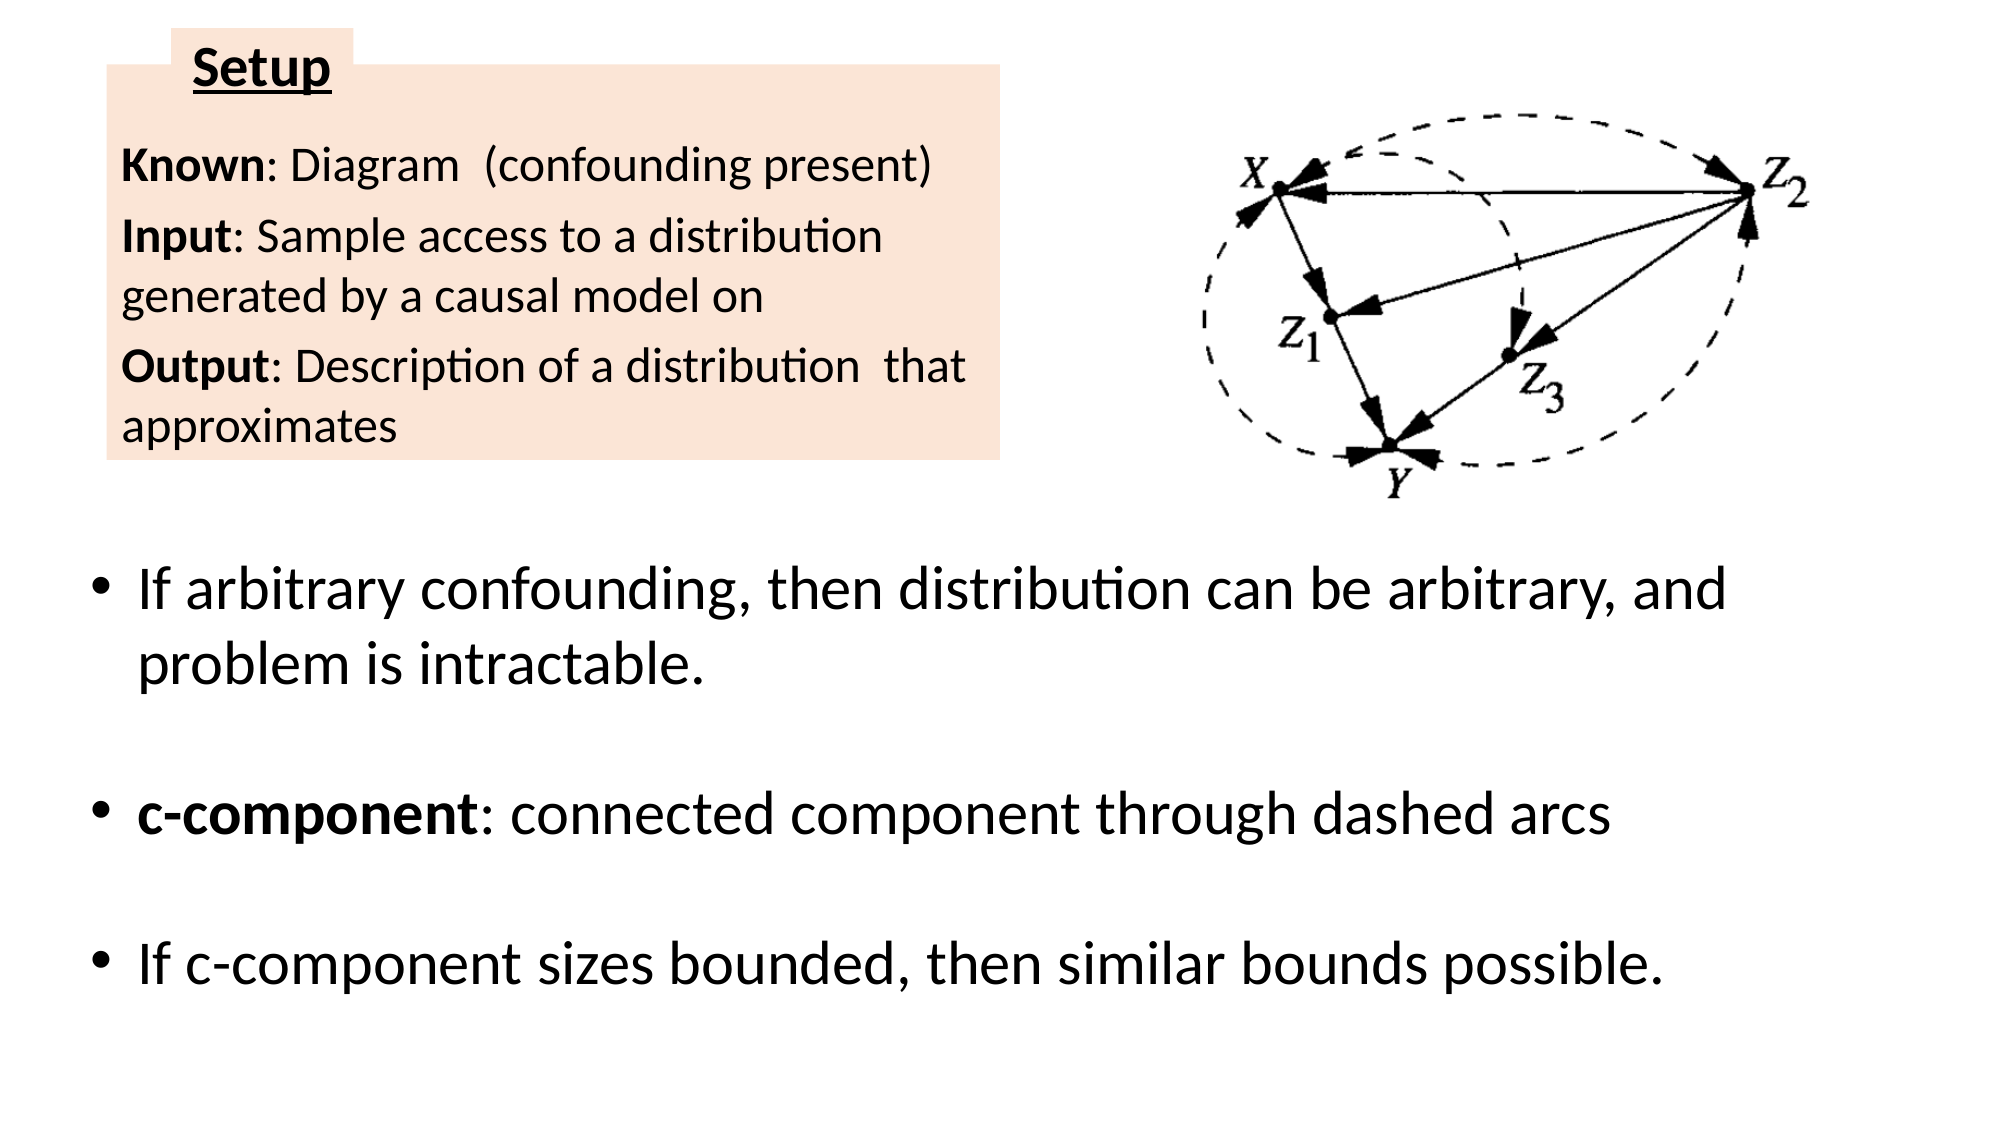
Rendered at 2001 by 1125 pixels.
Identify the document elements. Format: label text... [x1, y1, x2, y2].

text_box Setup [170, 27, 354, 99]
picture [1192, 88, 1829, 519]
text_box If arbitrary confounding, then distribution can be arbitrary, and problem is intractable. c-component: connected component through dashed arcs If c-component sizes bounded, then similar bounds possible. [75, 539, 1793, 1004]
